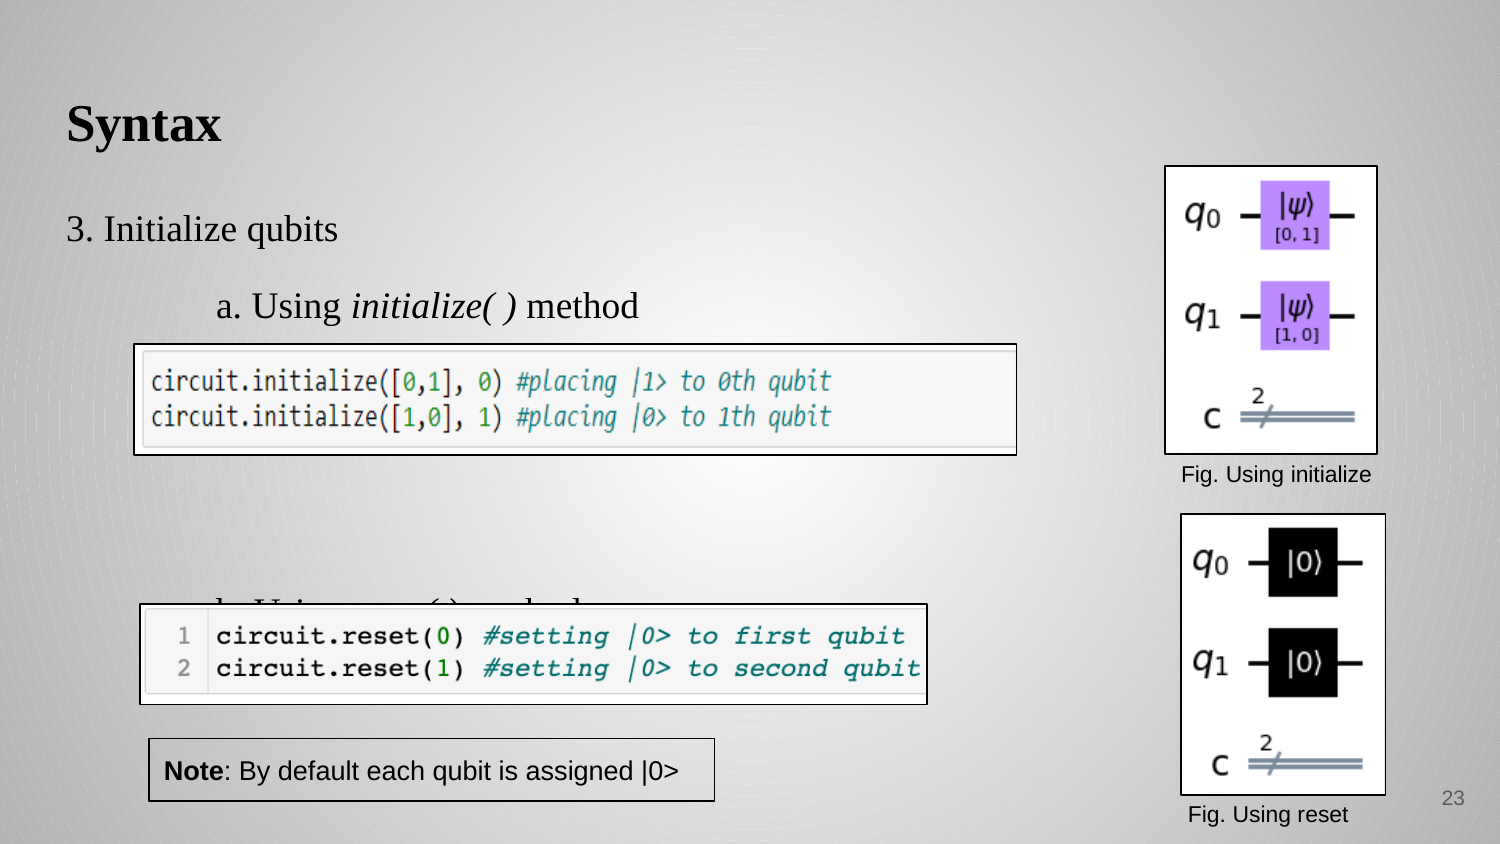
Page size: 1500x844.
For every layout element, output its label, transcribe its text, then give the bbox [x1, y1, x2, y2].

picture [1181, 514, 1385, 795]
slide_number ‹#› [1389, 764, 1480, 830]
picture [140, 604, 927, 705]
list 3. Initialize qubits a. Using initialize( ) method b. Using reset( ) method [51, 182, 1449, 743]
title Syntax [51, 72, 1449, 167]
text_box Note: By default each qubit is assigned |0> [149, 738, 715, 801]
text_box Fig. Using initialize [1165, 445, 1454, 501]
picture [1165, 166, 1377, 454]
text_box Fig. Using reset [1173, 785, 1500, 841]
picture [134, 344, 1016, 455]
